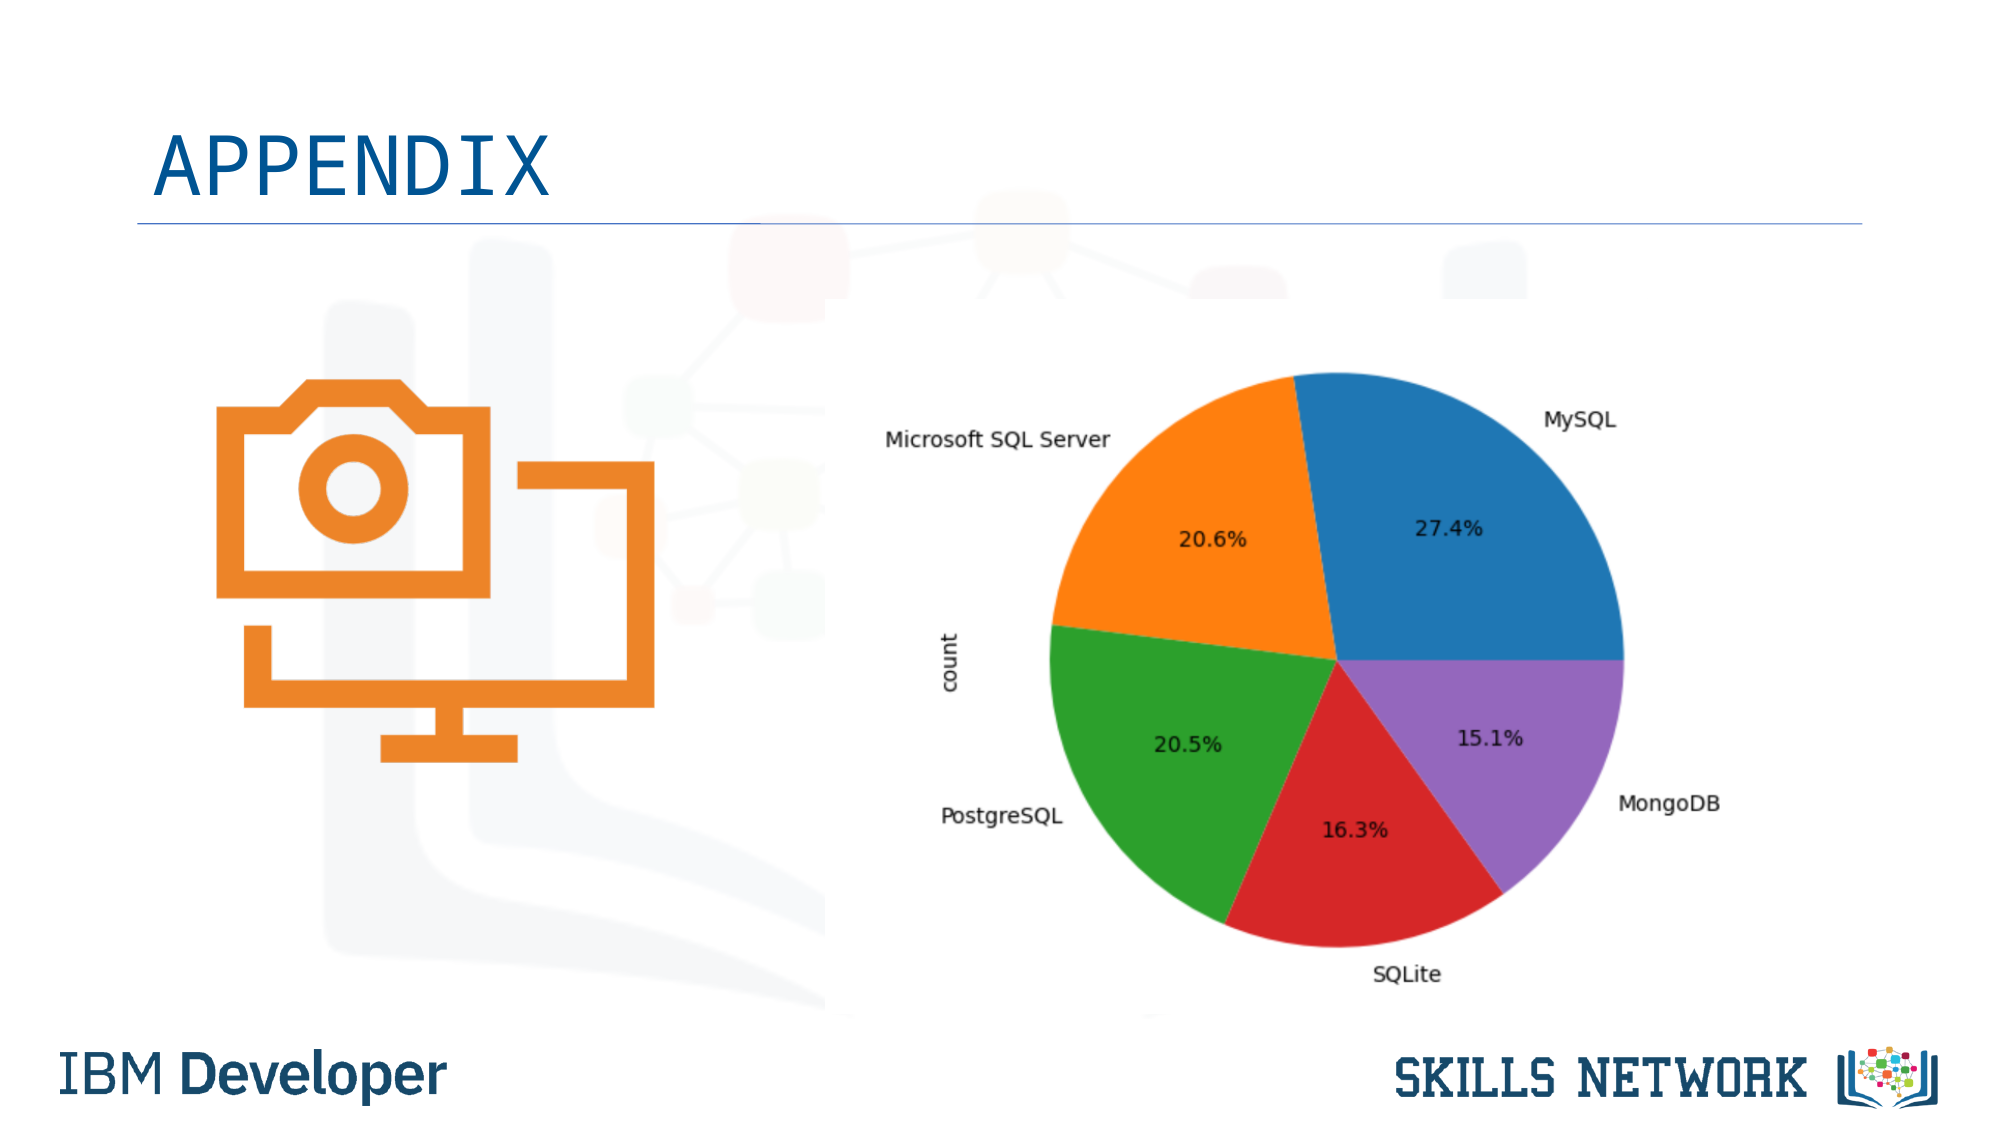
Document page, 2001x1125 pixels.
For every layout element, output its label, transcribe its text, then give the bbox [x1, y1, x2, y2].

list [173, 303, 698, 828]
title APPENDIX [137, 59, 1863, 278]
picture [55, 1045, 459, 1108]
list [825, 299, 1783, 1014]
picture [1390, 1045, 1945, 1111]
